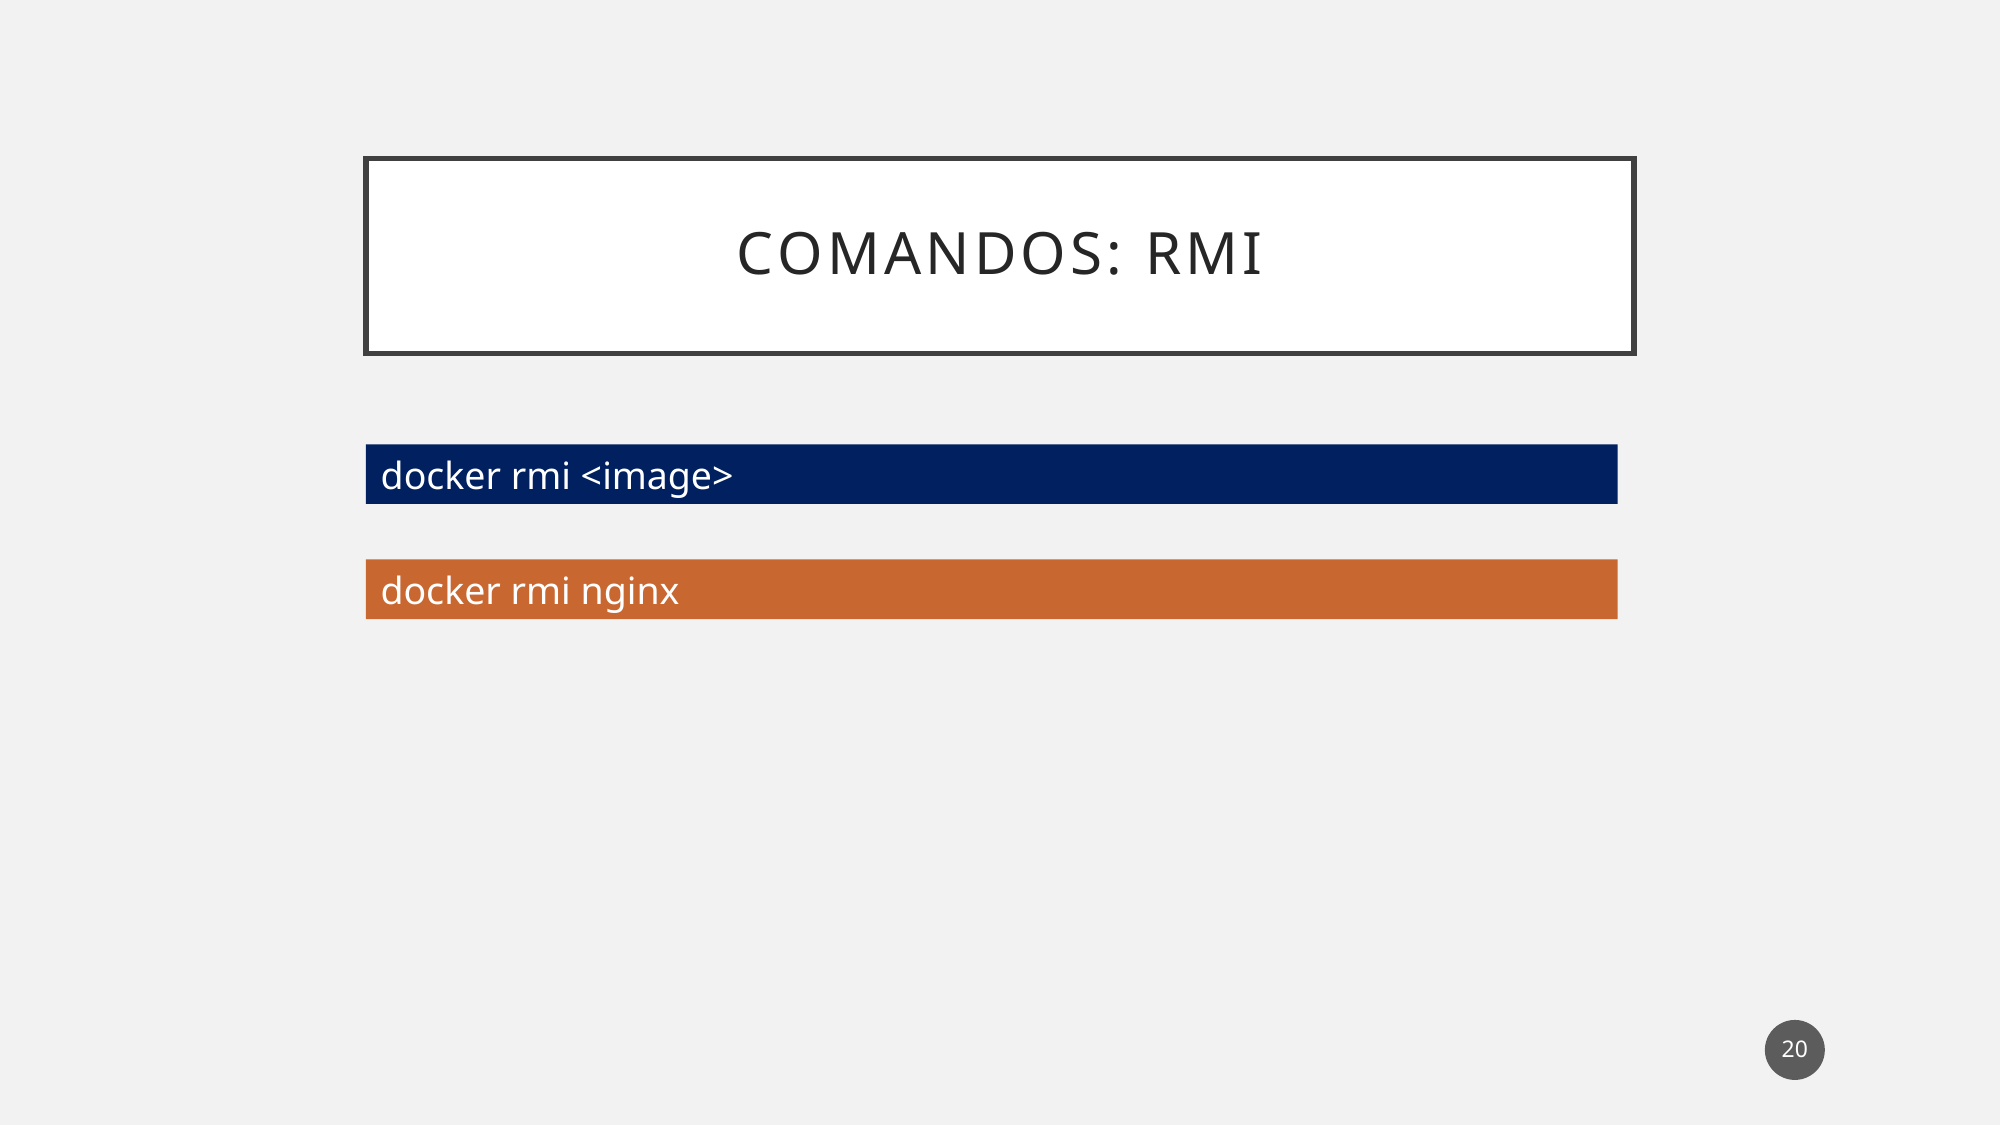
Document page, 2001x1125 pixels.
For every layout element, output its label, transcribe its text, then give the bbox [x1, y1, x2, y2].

text_box docker rmi nginx [365, 559, 1618, 620]
title Comandos: RMI [363, 156, 1637, 356]
slide_number 20 [1764, 1019, 1825, 1080]
text_box docker rmi <image> [365, 444, 1618, 504]
